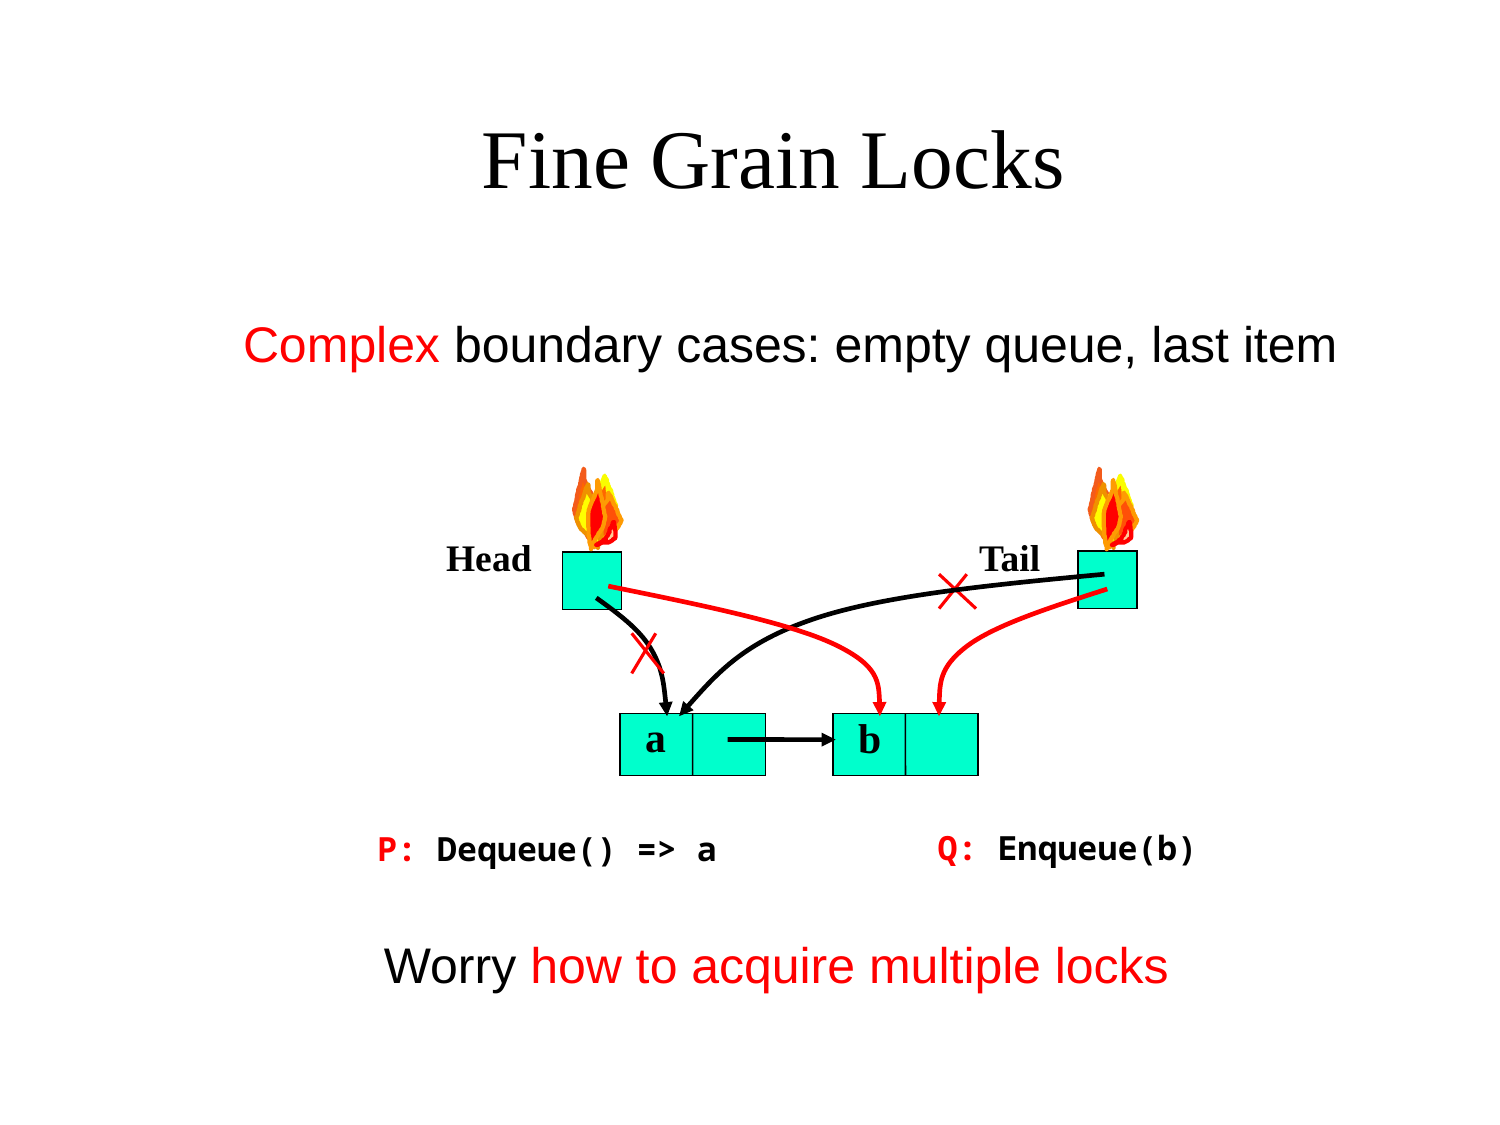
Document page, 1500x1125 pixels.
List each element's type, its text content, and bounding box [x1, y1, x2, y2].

text_box Q: Enqueue(b) [922, 843, 1213, 875]
text_box Worry how to acquire multiple locks [369, 925, 1185, 1001]
text_box P: Dequeue() => a [362, 843, 732, 875]
text_box Complex boundary cases: empty queue, last item [228, 304, 1354, 380]
title Fine Grain Locks [123, 66, 1424, 244]
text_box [147, 467, 1388, 835]
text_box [1089, 468, 1138, 550]
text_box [573, 468, 622, 550]
